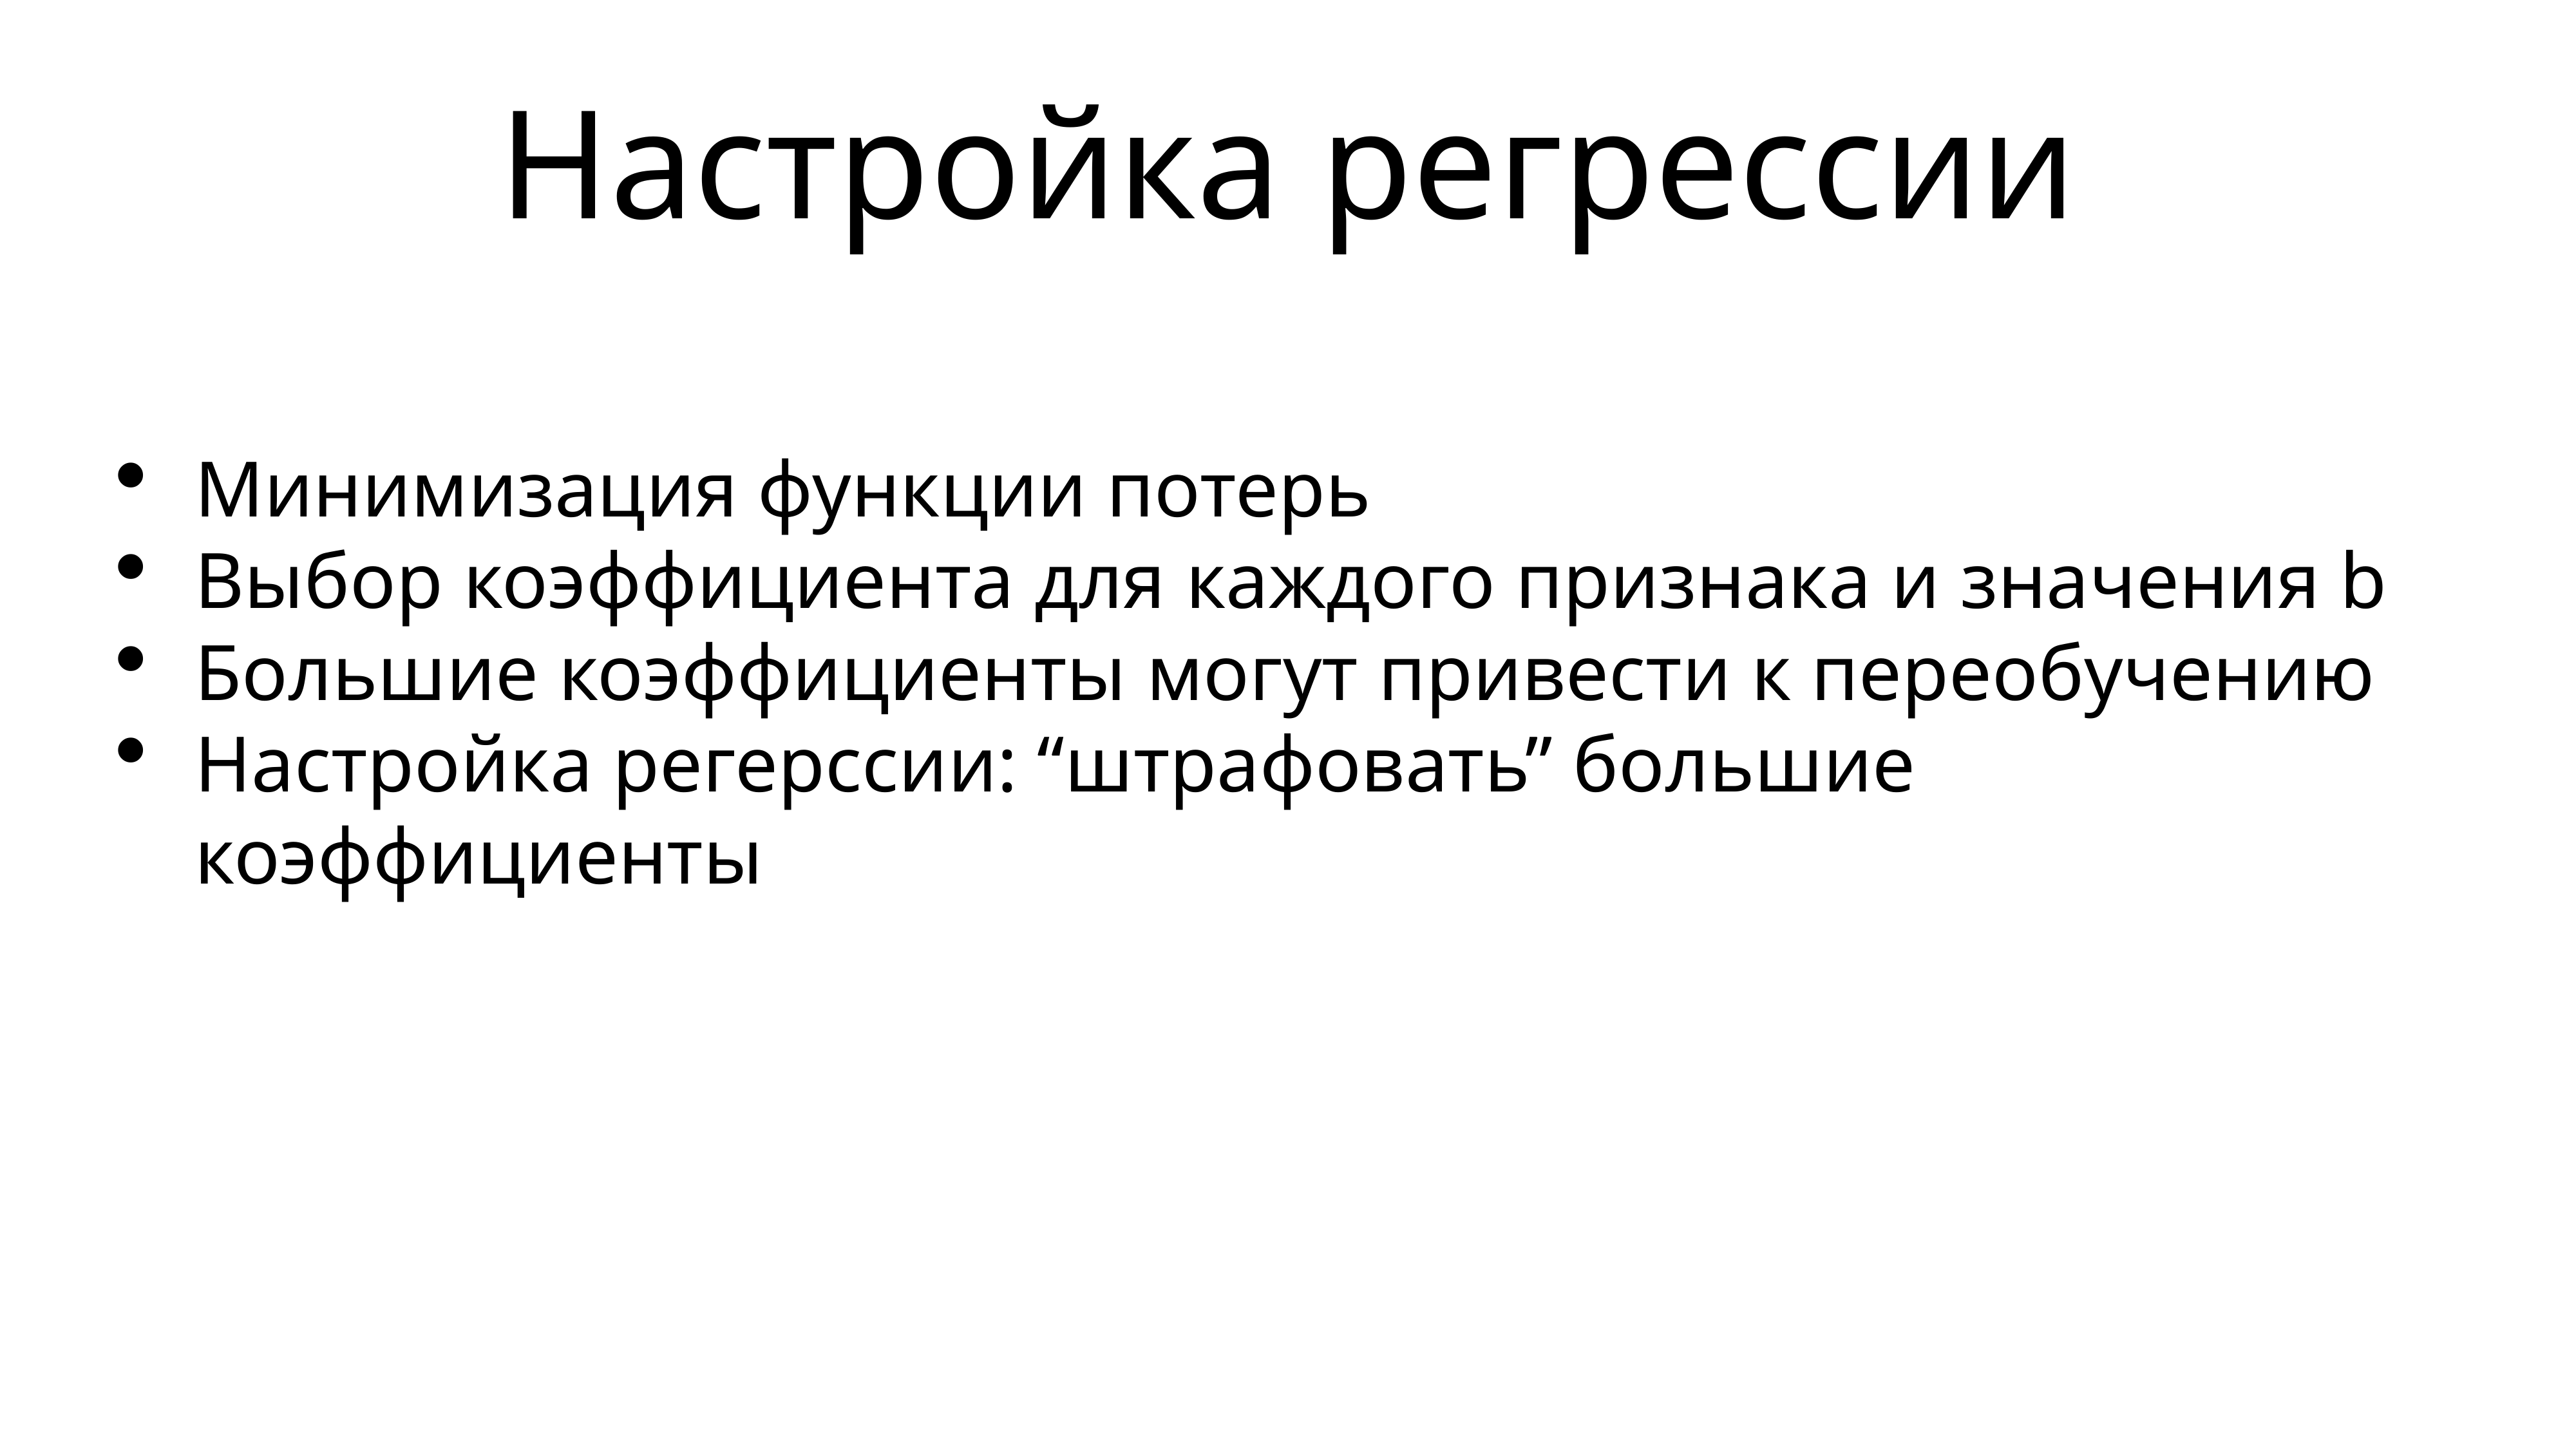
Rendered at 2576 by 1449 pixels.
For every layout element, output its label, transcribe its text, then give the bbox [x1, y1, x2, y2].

text_box Настройка регрессии [1, 37, 2575, 279]
text_box Минимизация функции потерь Выбор коэффициента для каждого признака и значения b Большие коэффициенты могут привести к переобучению Настройка регерссии: “штрафовать” большие коэффициенты [109, 435, 2467, 905]
